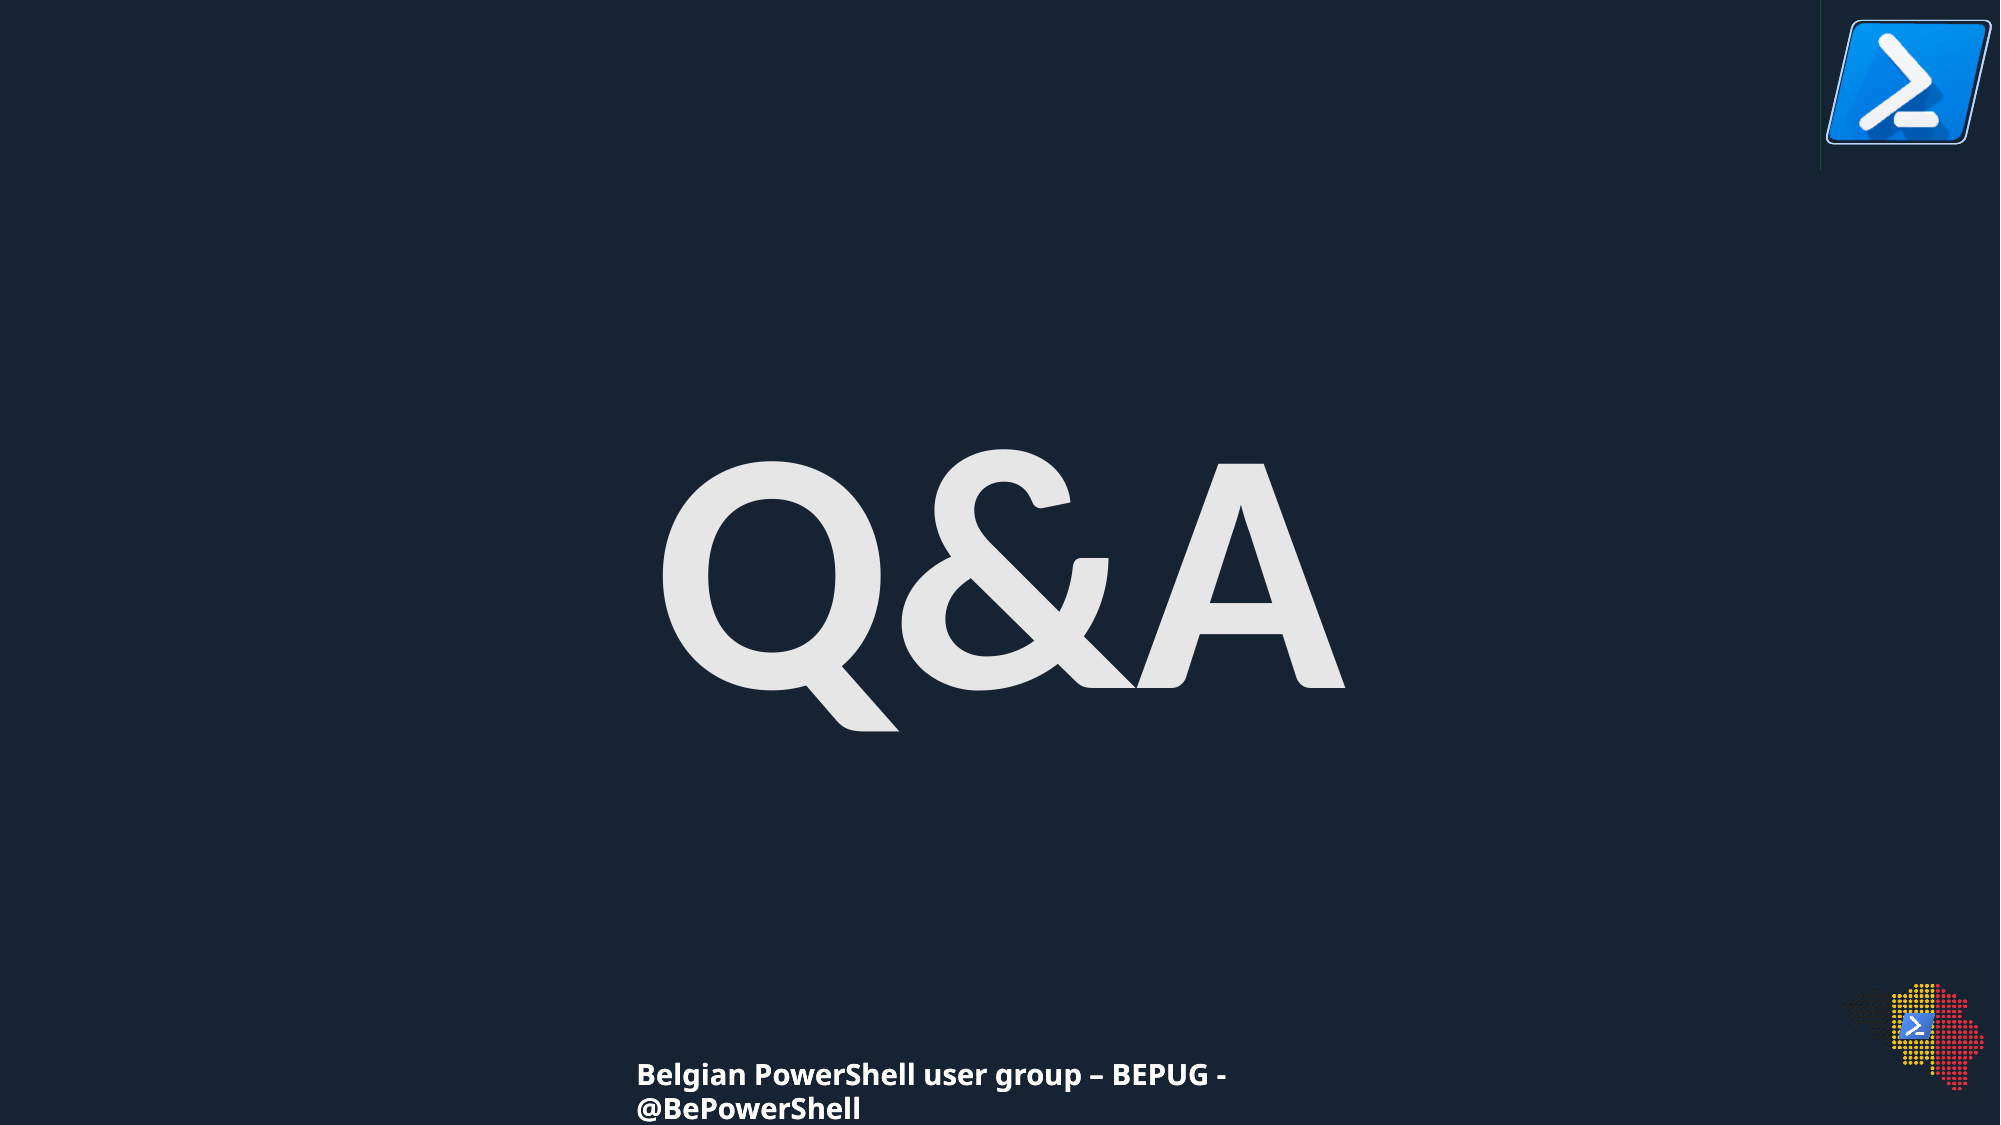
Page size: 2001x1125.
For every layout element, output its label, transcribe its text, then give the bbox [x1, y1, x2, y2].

picture [1785, 23, 2001, 141]
text_box Q&A [522, 335, 1478, 766]
picture [1835, 963, 1991, 1110]
